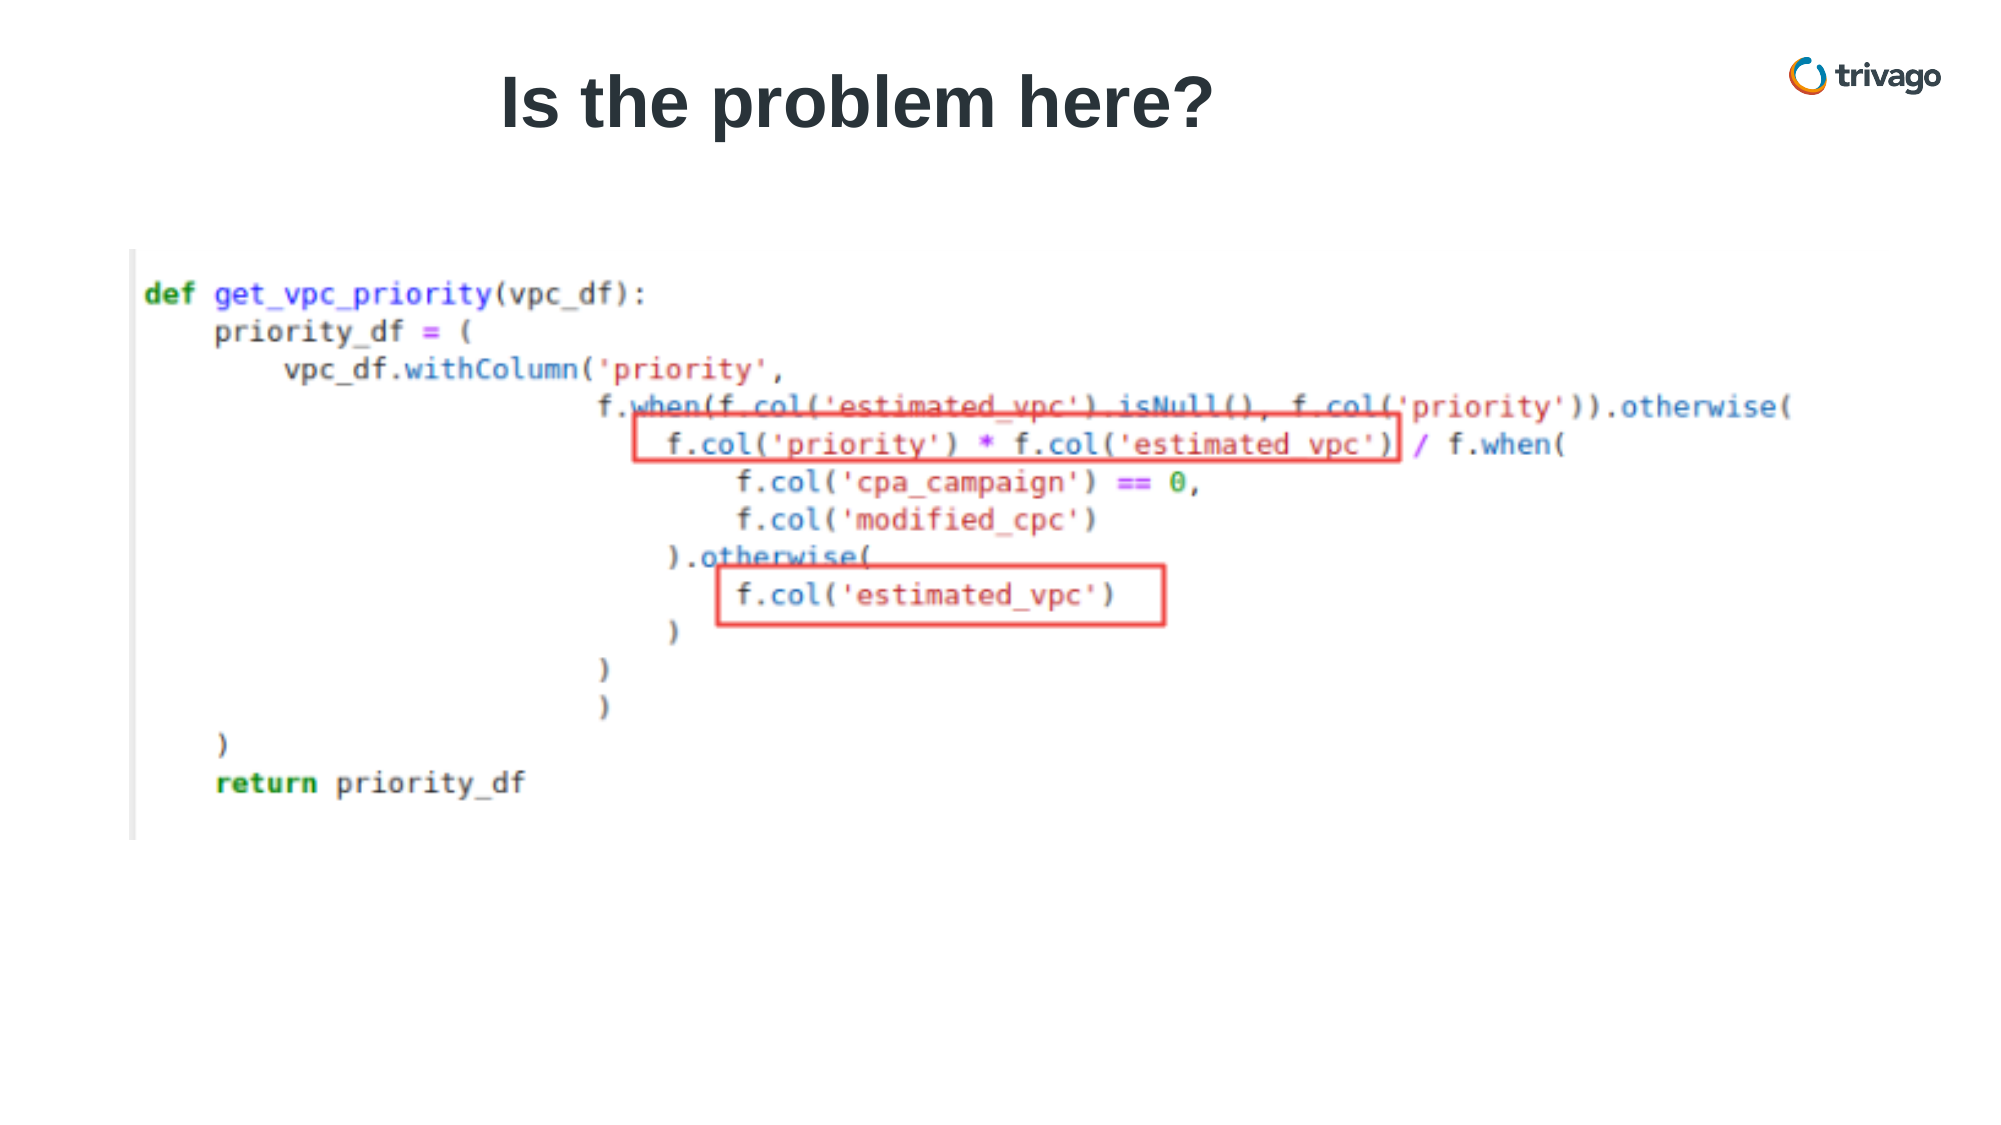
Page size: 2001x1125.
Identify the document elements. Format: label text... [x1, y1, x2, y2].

picture [129, 249, 1889, 841]
text_box Is the problem here? [56, 57, 1661, 228]
picture [1789, 57, 1941, 95]
